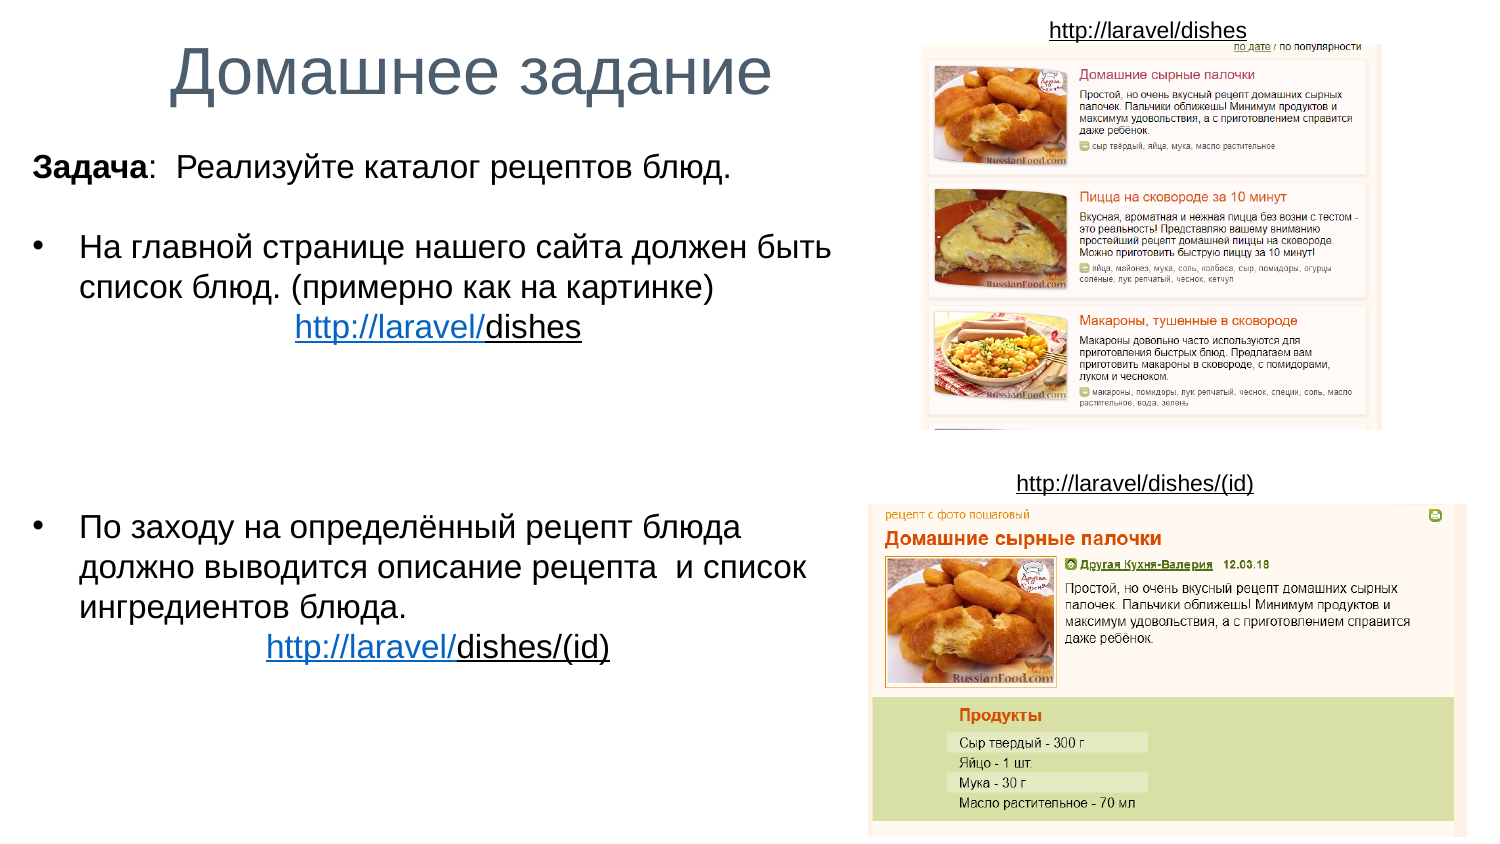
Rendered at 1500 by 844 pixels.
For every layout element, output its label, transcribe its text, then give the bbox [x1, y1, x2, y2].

text_box http://laravel/dishes [986, 8, 1317, 44]
text_box Задача: Реализуйте каталог рецептов блюд. На главной странице нашего сайта должен быть список блюд. (примерно как на картинке) http://laravel/dishes По заходу на определённый рецепт блюда должно выводится описание рецепта и список ингредиентов блюда. http://laravel/dishes/(id) [17, 138, 869, 712]
text_box http://laravel/dishes/(id) [1001, 461, 1333, 504]
picture [868, 504, 1467, 837]
picture [921, 44, 1382, 430]
text_box Домашнее задание [76, 32, 869, 103]
